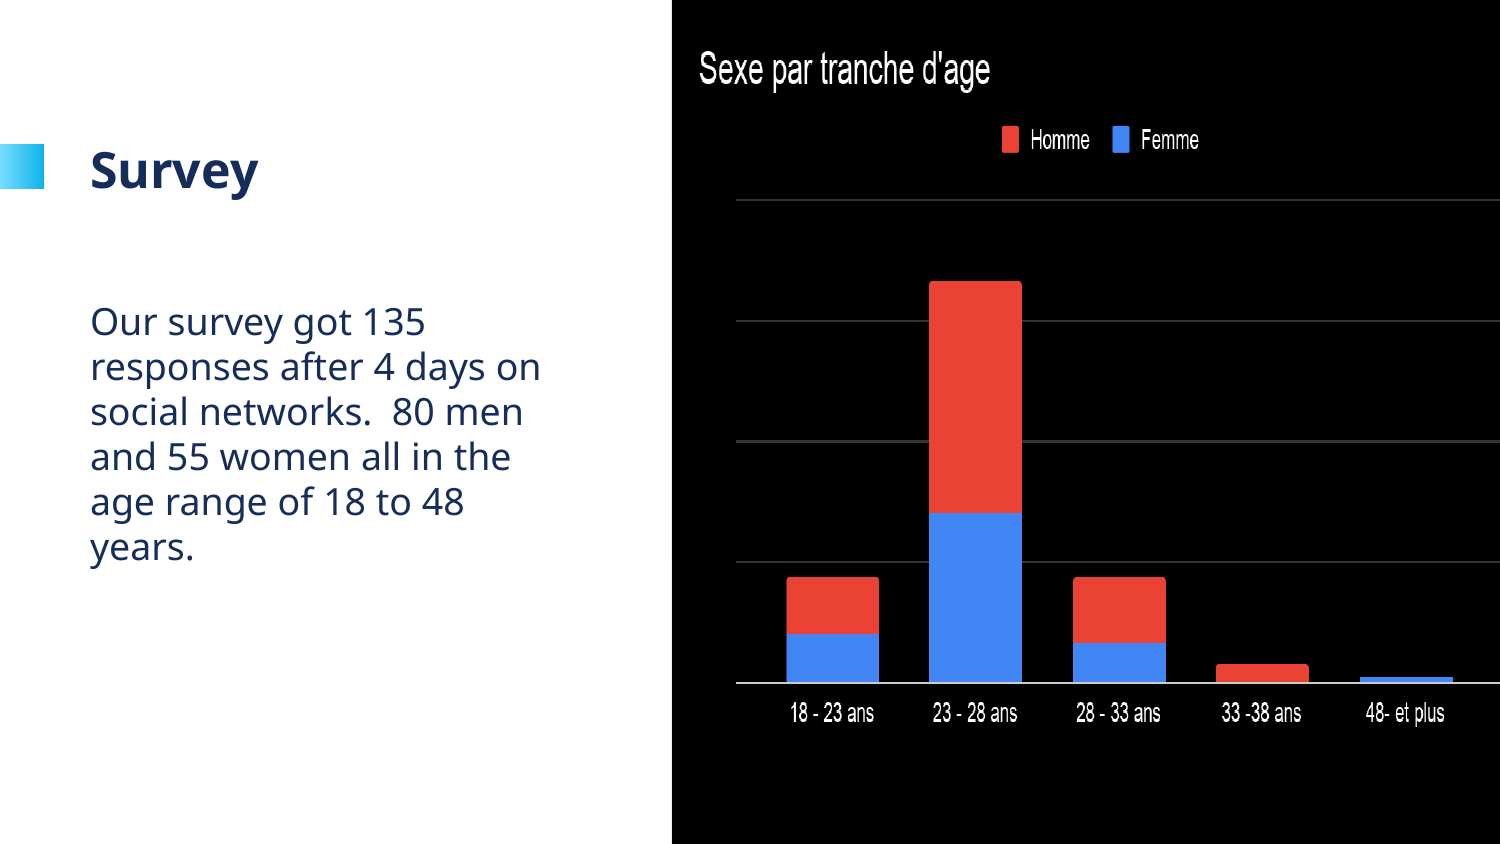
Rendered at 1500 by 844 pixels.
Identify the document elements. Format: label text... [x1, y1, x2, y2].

list Our survey got 135 responses after 4 days on social networks. 80 men and 55 women all in the age range of 18 to 48 years. [75, 283, 591, 718]
title Survey [75, 123, 591, 243]
picture [672, 0, 1500, 844]
